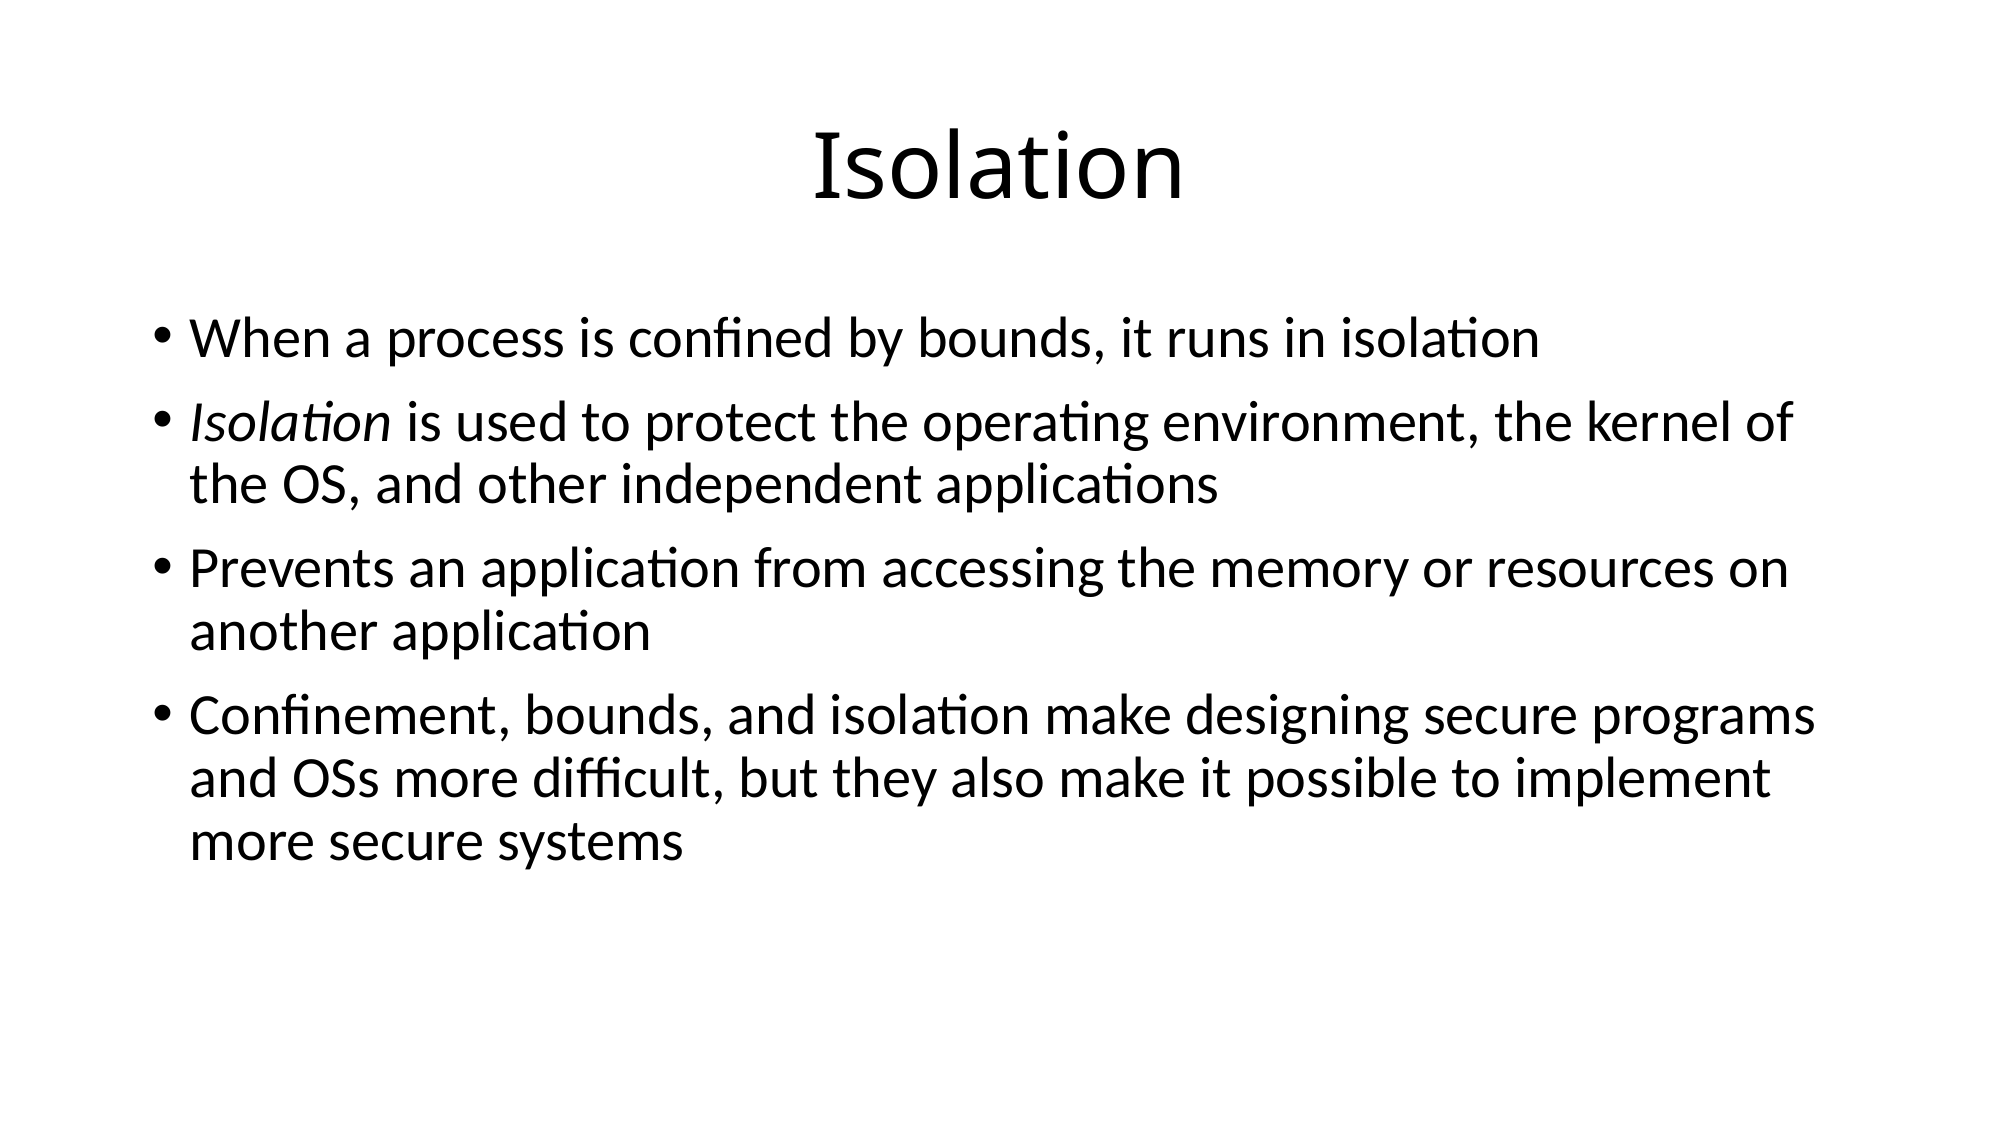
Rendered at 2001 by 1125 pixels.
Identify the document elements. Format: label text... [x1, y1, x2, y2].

title Isolation [137, 59, 1863, 278]
list When a process is confined by bounds, it runs in isolation Isolation is used to protect the operating environment, the kernel of the OS, and other independent applications Prevents an application from accessing the memory or resources on another application Confinement, bounds, and isolation make designing secure programs and OSs more difficult, but they also make it possible to implement more secure systems [137, 299, 1863, 1014]
